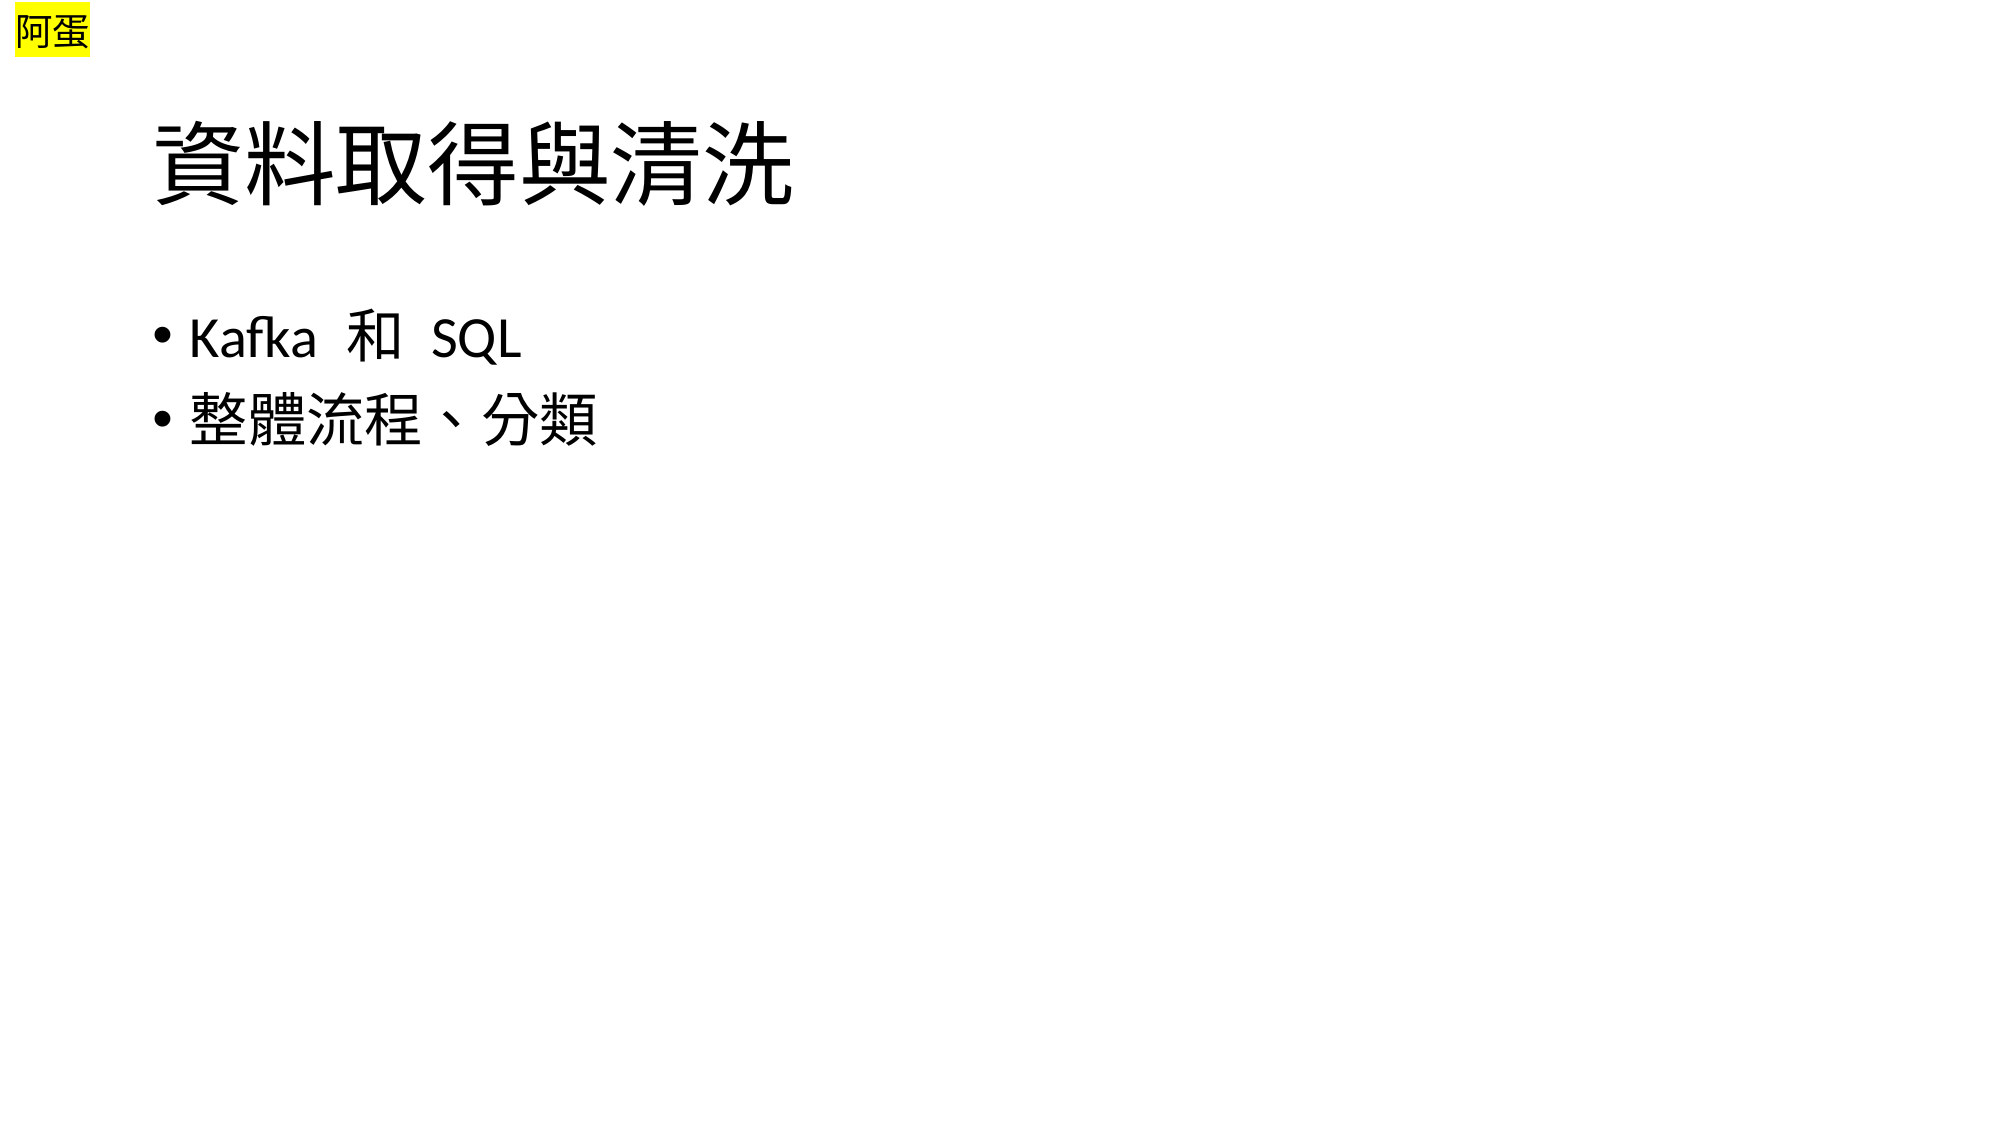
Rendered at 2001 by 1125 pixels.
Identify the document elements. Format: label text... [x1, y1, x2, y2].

title 資料取得與清洗 [137, 59, 1863, 278]
text_box 阿蛋 [0, 0, 106, 61]
list Kafka 和 SQL 整體流程、分類 [137, 299, 1863, 1014]
